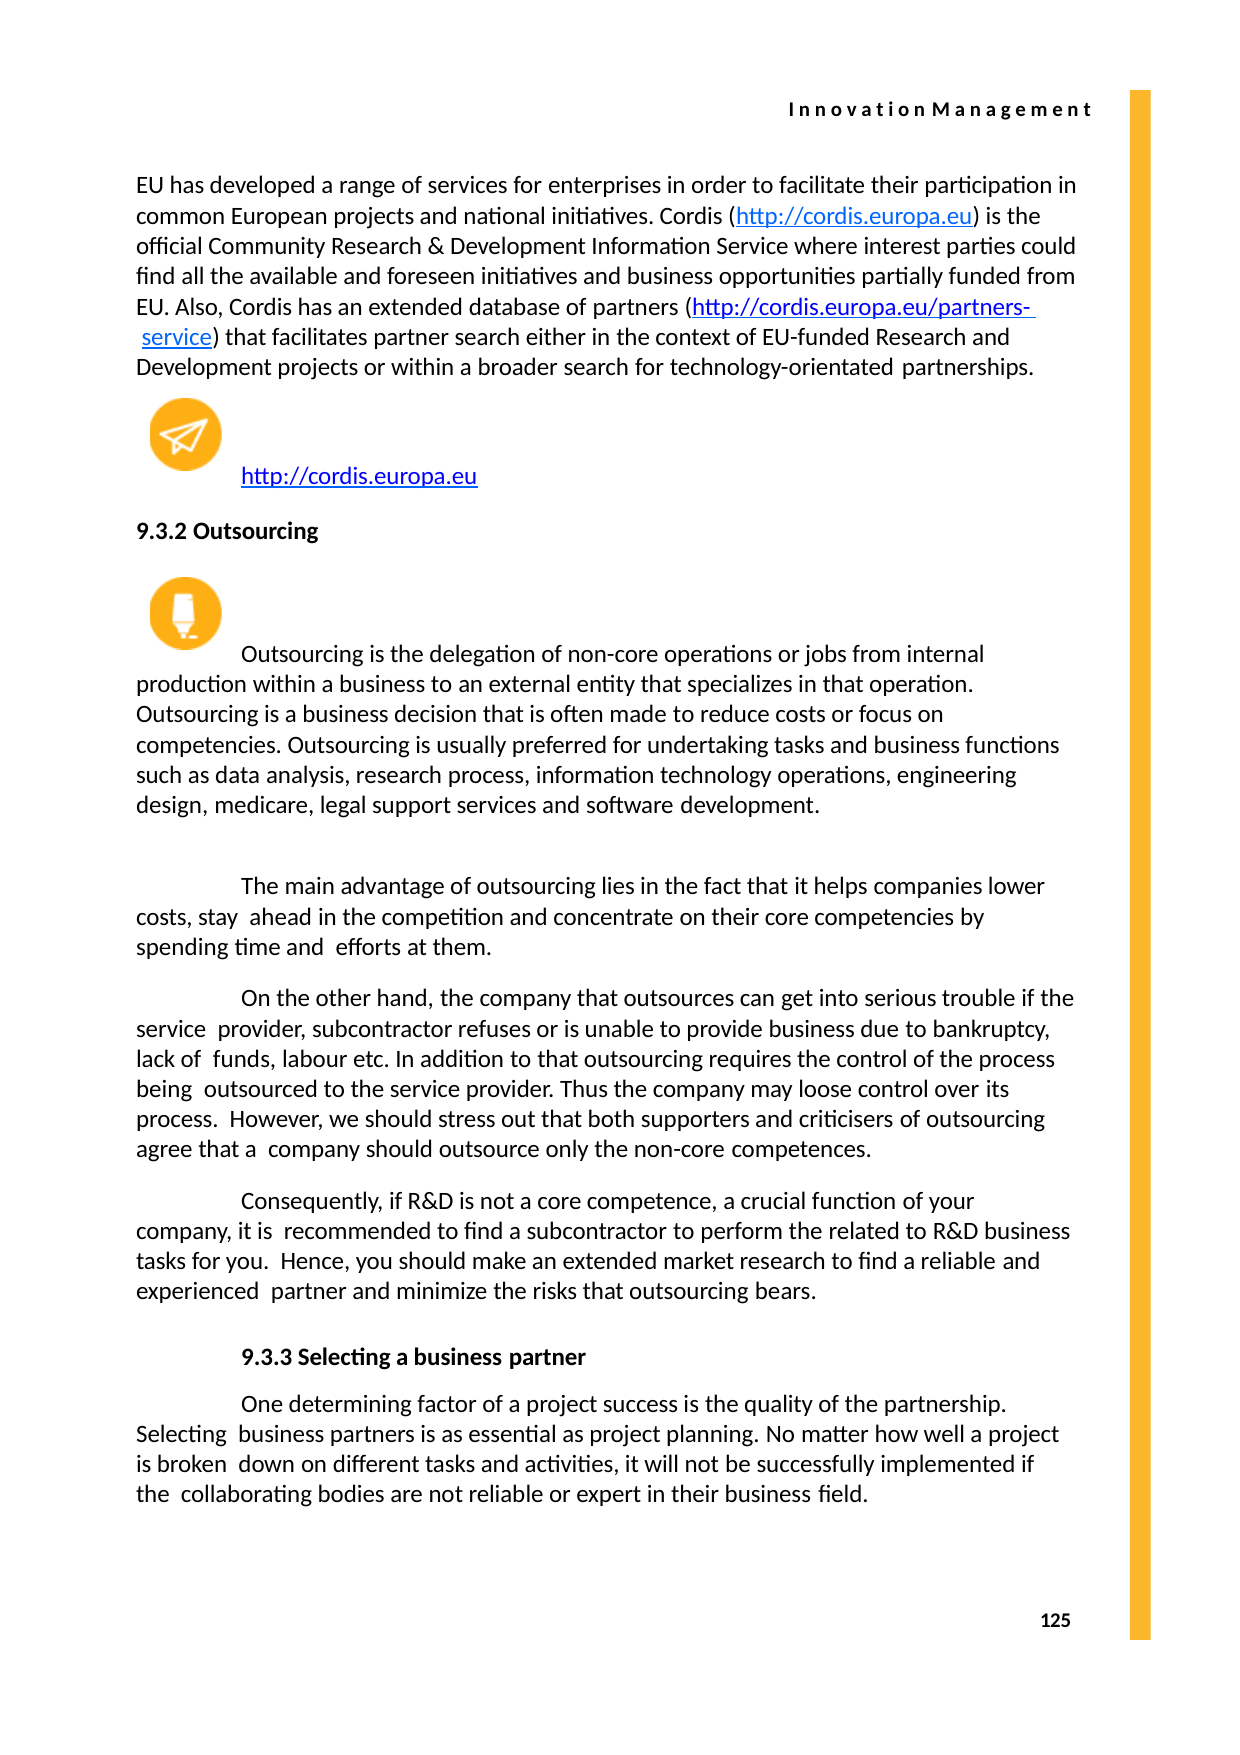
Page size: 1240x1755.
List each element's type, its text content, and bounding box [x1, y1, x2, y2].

text_box Outsourcing is the delegation of non-core operations or jobs from internal production within a business to an external entity that specializes in that operation. Outsourcing is a business decision that is often made to reduce costs or focus on competencies. Outsourcing is usually preferred for undertaking tasks and business functions such as data analysis, research process, information technology operations, engineering design, medicare, legal support services and software development. The main advantage of outsourcing lies in the fact that it helps companies lower costs, stay ahead in the competition and concentrate on their core competencies by spending time and efforts at them. On the other hand, the company that outsources can get into serious trouble if the service provider, subcontractor refuses or is unable to provide business due to bankruptcy, lack of funds, labour etc. In addition to that outsourcing requires the control of the process being outsourced to the service provider. Thus the company may loose control over its process. However, we should stress out that both supporters and criticisers of outsourcing agree that a company should outsource only the non-core competences. Consequently, if R&D is not a core competence, a crucial function of your company, it is recommended to find a subcontractor to perform the related to R&D business tasks for you. Hence, you should make an extended market research to find a reliable and experienced partner and minimize the risks that outsourcing bears. 9.3.3 Selecting a business partner One determining factor of a project success is the quality of the partnership. Selecting business partners is as essential as project planning. No matter how well a project is broken down on different tasks and activities, it will not be successfully implemented if the collaborating bodies are not reliable or expert in their business field. [133, 635, 1095, 1508]
text_box http://cordis.europa.eu 9.3.2 Outsourcing [133, 457, 485, 545]
text_box 125 [1037, 1604, 1074, 1632]
text_box [149, 577, 222, 650]
text_box I n n o v a t i o n M a n a g e m e n t EU has developed a range of services for enterprises in order to facilitate their participation in common European projects and national initiatives. Cordis (http://cordis.europa.eu) is the official Community Research & Development Information Service where interest parties could find all the available and foreseen initiatives and business opportunities partially funded from EU. Also, Cordis has an extended database of partners (http://cordis.europa.eu/partners- service) that facilitates partner search either in the context of EU-funded Research and Development projects or within a broader search for technology-orientated partnerships. [133, 93, 1092, 381]
text_box [1129, 90, 1151, 1640]
text_box [149, 398, 222, 471]
